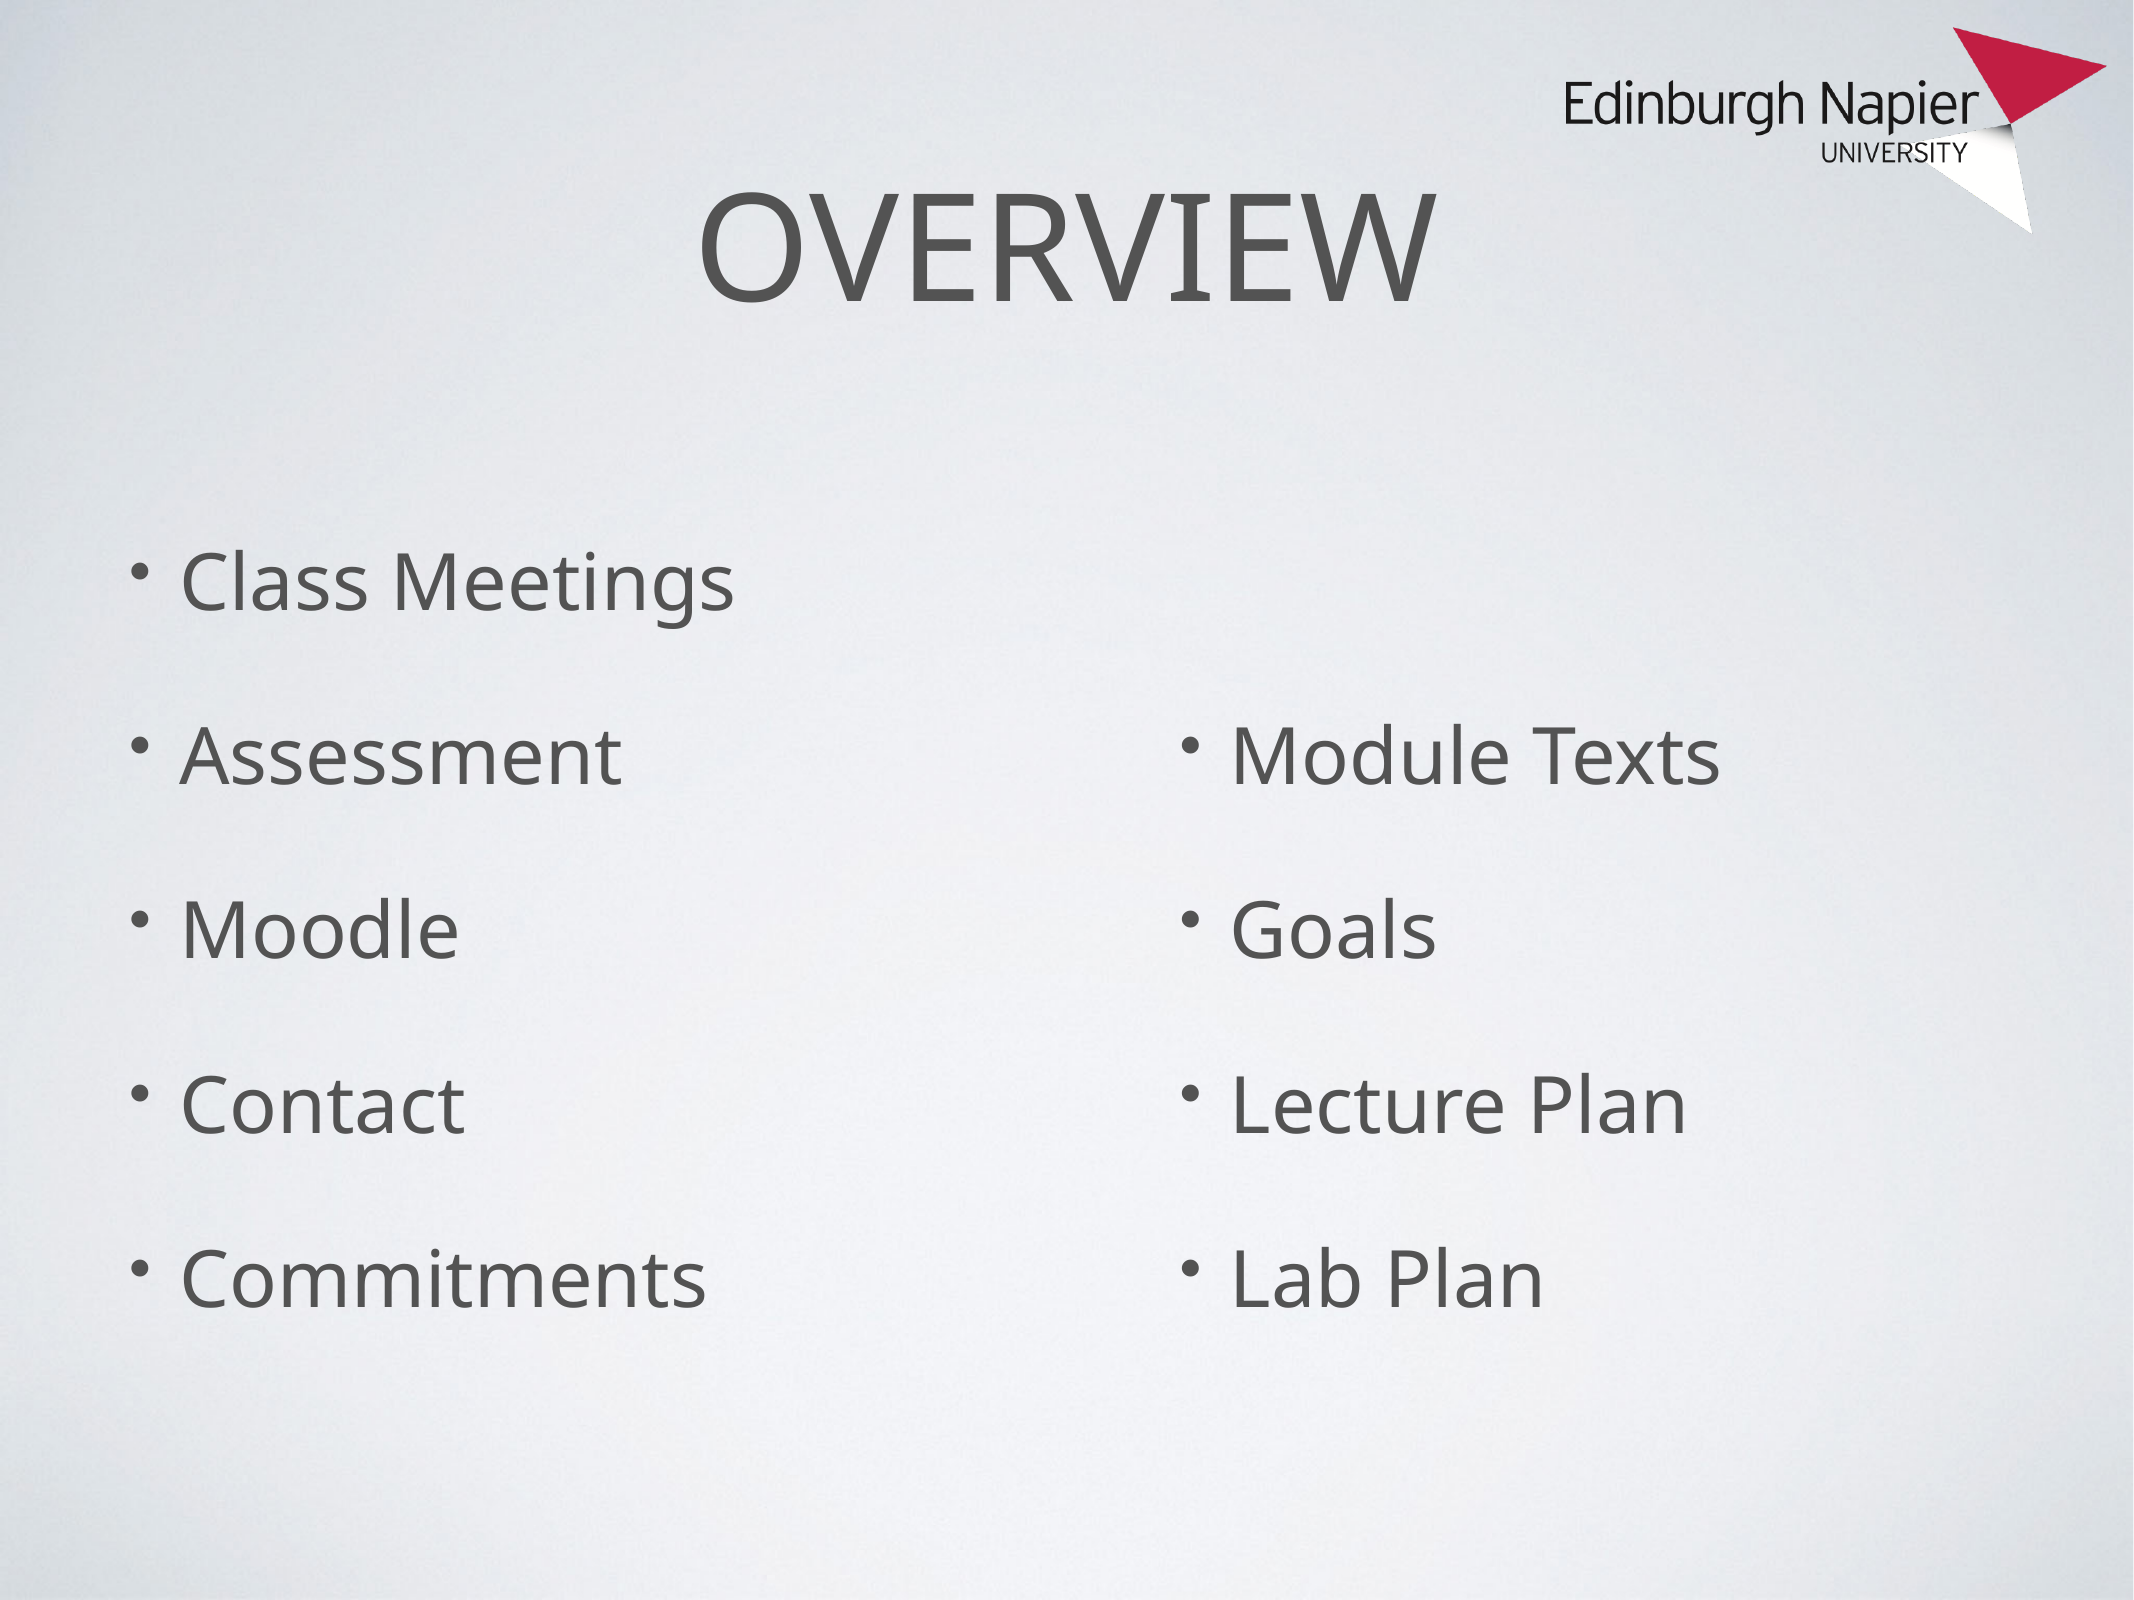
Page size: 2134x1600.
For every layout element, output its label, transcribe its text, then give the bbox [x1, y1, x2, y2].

list Class Meetings Assessment Moodle Contact Commitments Module Texts Goals Lecture Plan Lab Plan [57, 522, 2076, 1482]
picture [0, 0, 2134, 1600]
title Overview [57, 41, 2076, 443]
